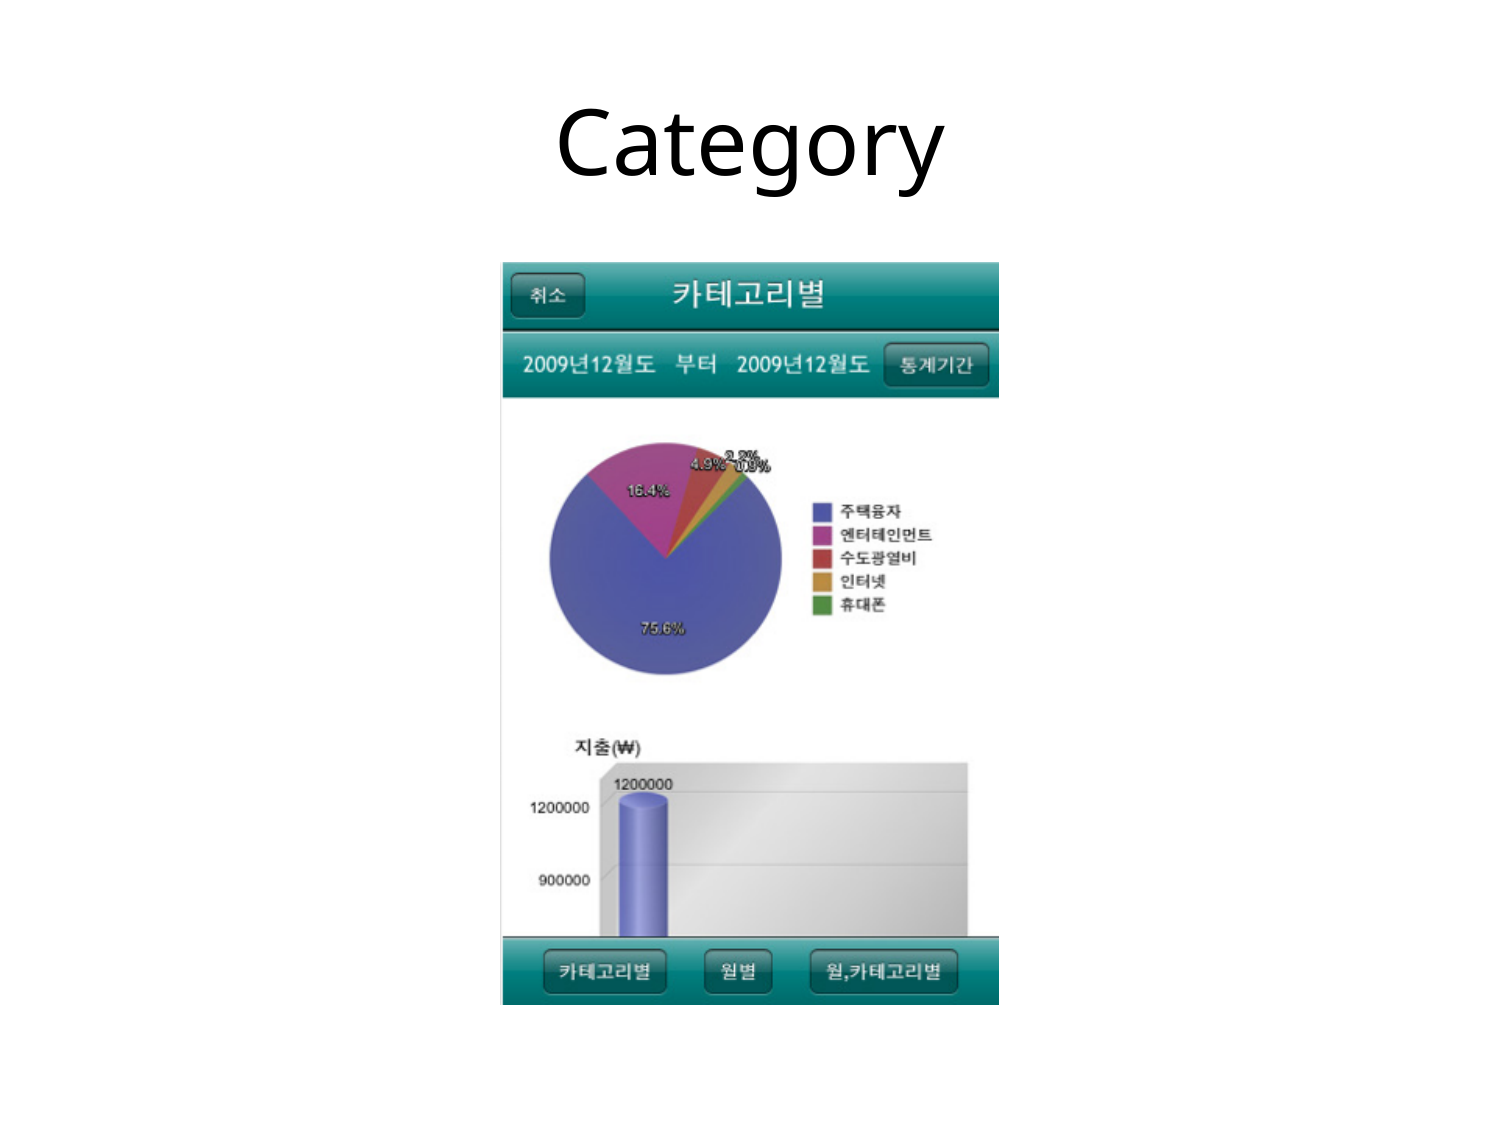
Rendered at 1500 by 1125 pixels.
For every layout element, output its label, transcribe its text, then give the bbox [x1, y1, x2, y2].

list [500, 262, 1000, 1006]
title Category [75, 45, 1425, 233]
